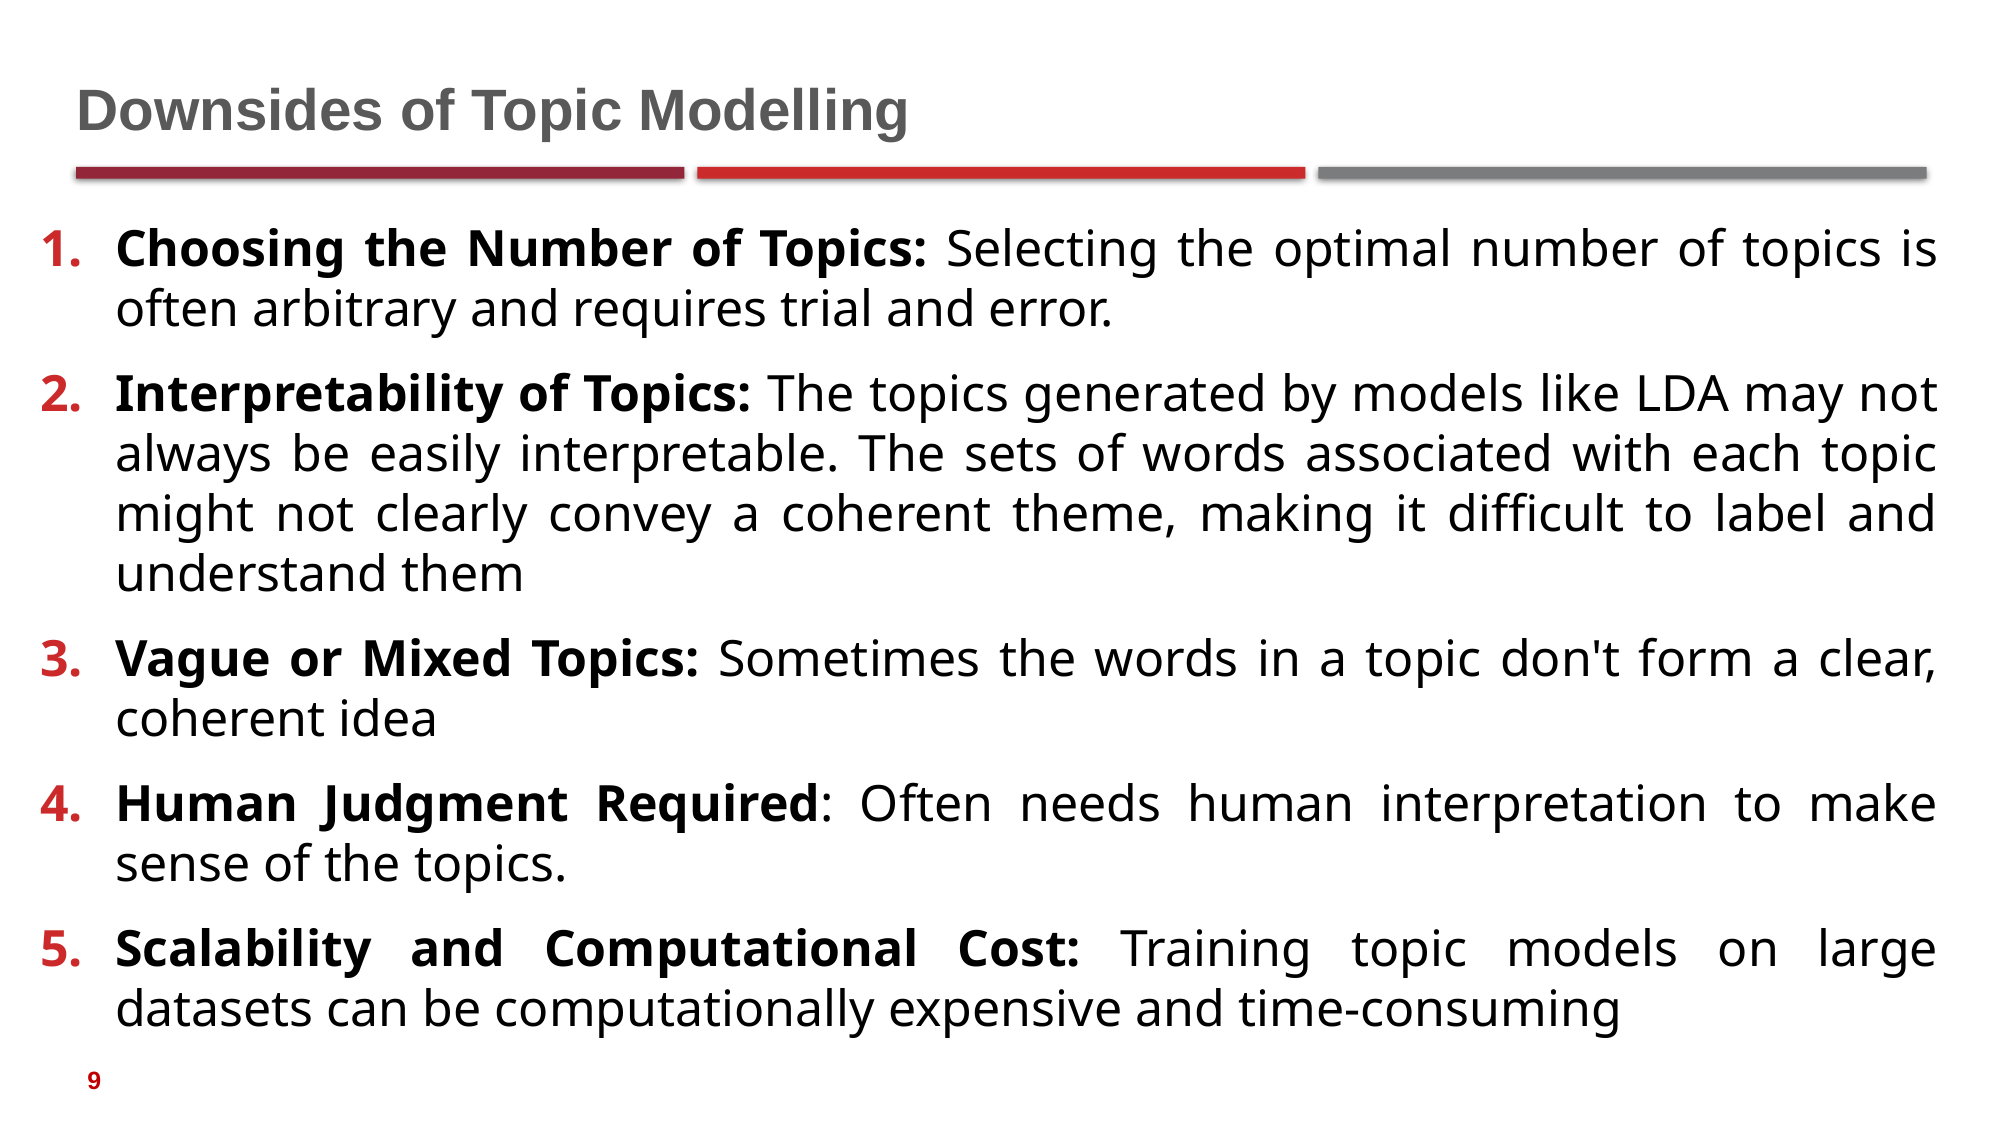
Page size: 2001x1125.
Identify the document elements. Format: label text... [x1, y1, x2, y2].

text_box Choosing the Number of Topics: Selecting the optimal number of topics is often arbitrary and requires trial and error. Interpretability of Topics: The topics generated by models like LDA may not always be easily interpretable. The sets of words associated with each topic might not clearly convey a coherent theme, making it difficult to label and understand them Vague or Mixed Topics: Sometimes the words in a topic don't form a clear, coherent idea Human Judgment Required: Often needs human interpretation to make sense of the topics. Scalability and Computational Cost: Training topic models on large datasets can be computationally expensive and time-consuming [40, 216, 1939, 1125]
title Downsides of Topic Modelling [76, 79, 1926, 143]
